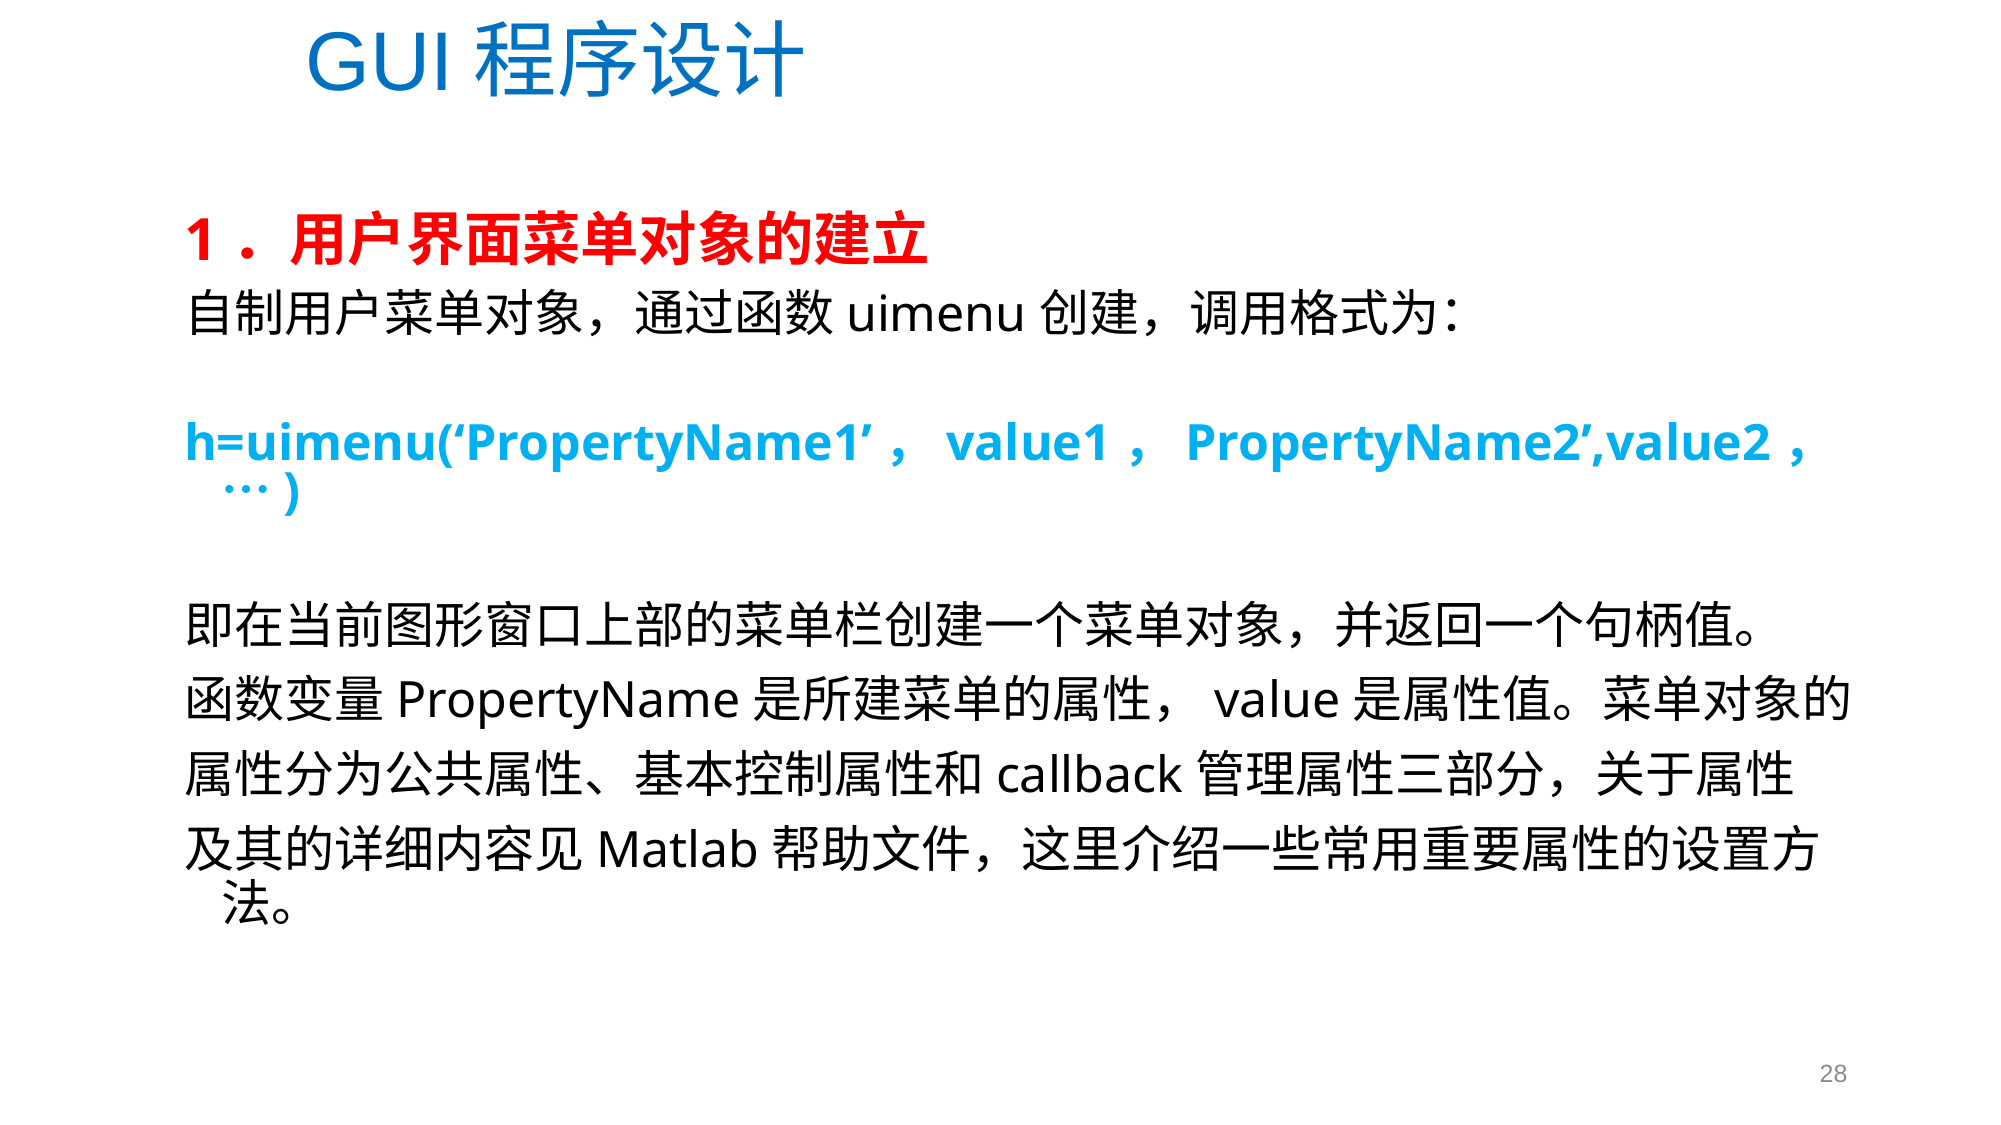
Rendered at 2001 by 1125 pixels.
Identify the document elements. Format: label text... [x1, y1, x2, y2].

slide_number 28 [1412, 1042, 1863, 1103]
text_box GUI程序设计 [291, 0, 1579, 138]
list 1．用户界面菜单对象的建立 自制用户菜单对象，通过函数uimenu创建，调用格式为： h=uimenu(‘PropertyName1’，value1，PropertyName2’,value2，…) 即在当前图形窗口上部的菜单栏创建一个菜单对象，并返回一个句柄值。 函数变量PropertyName是所建菜单的属性，value是属性值。菜单对象的 属性分为公共属性、基本控制属性和callback管理属性三部分，关于属性 及其的详细内容见Matlab帮助文件，这里介绍一些常用重要属性的设置方法。 [169, 137, 1886, 943]
